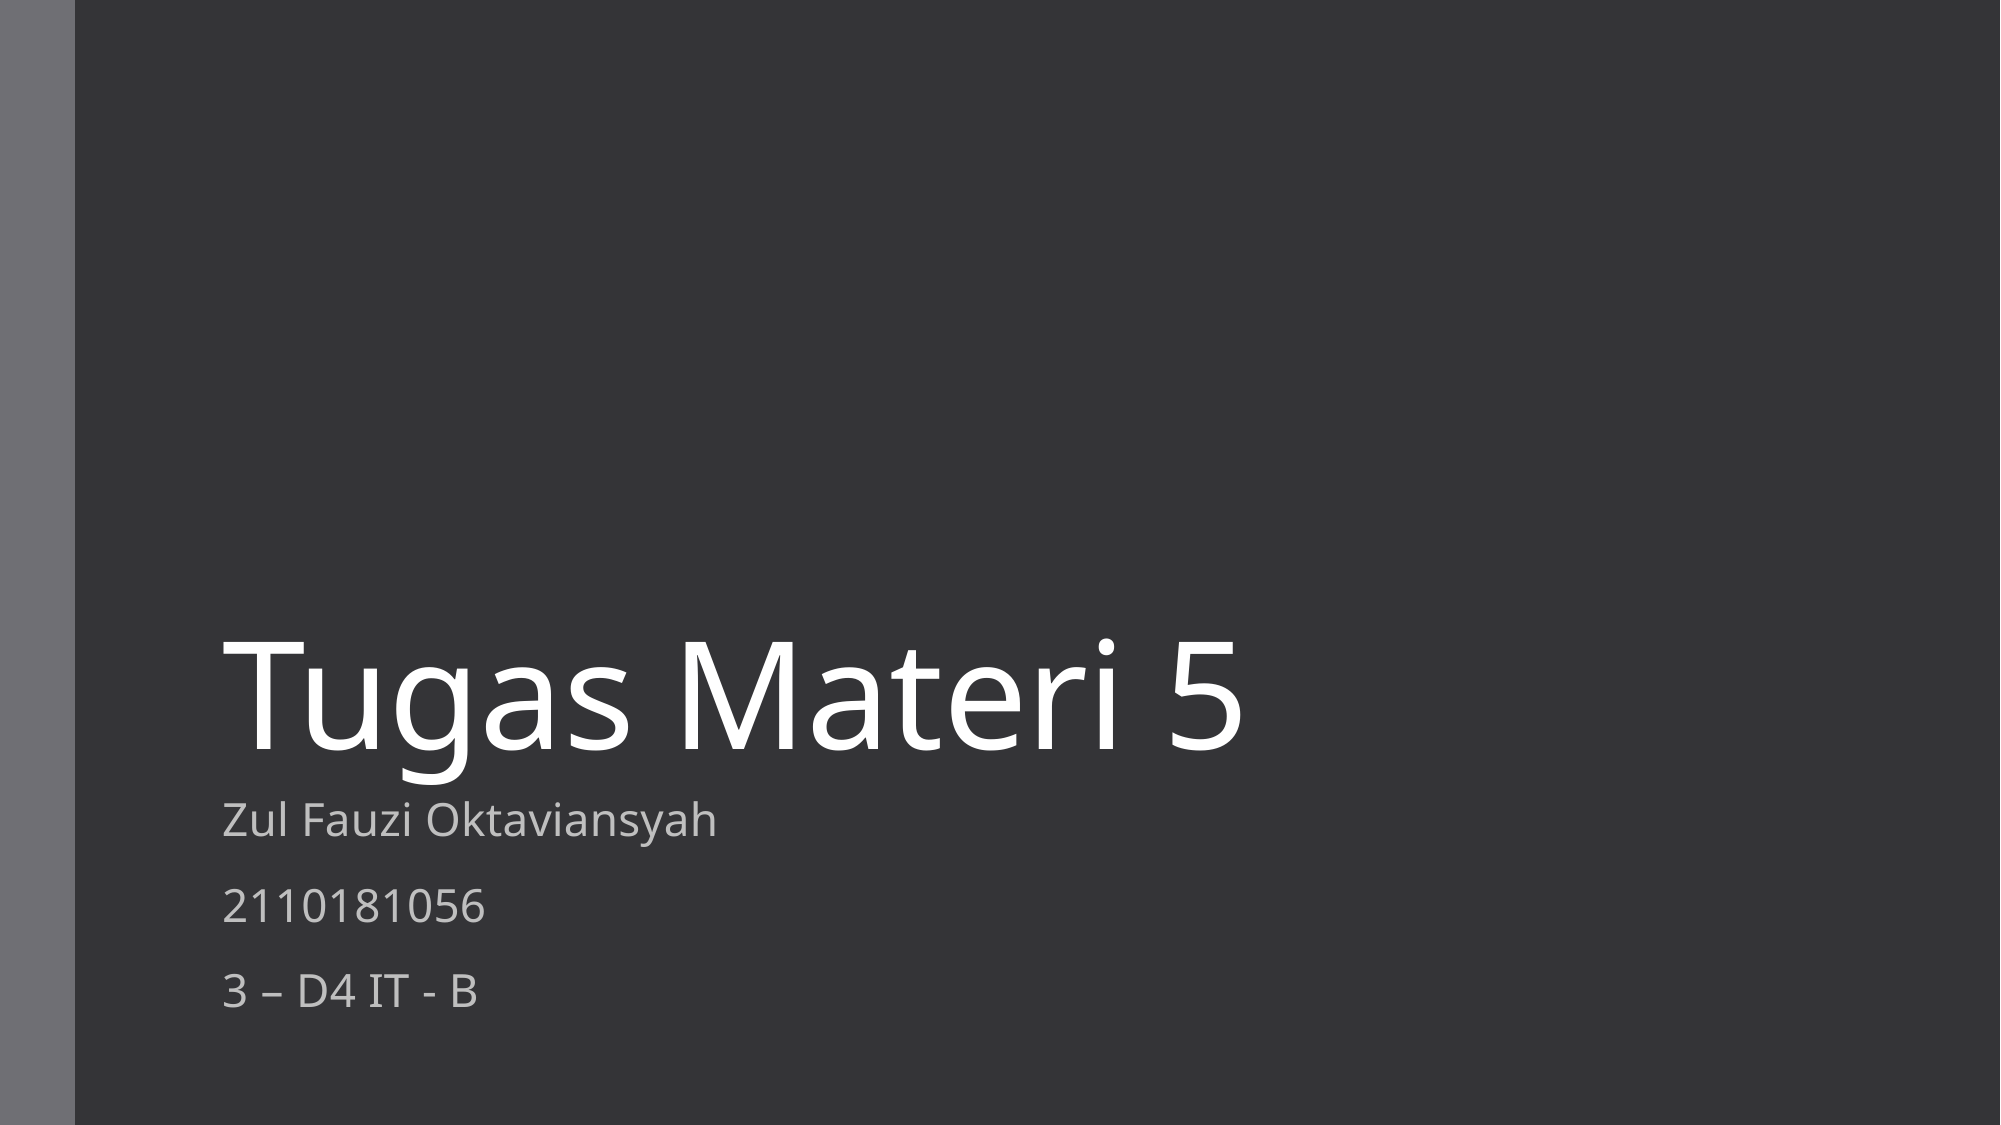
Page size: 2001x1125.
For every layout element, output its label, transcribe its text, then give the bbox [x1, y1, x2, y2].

title Tugas Materi 5 [206, 124, 1752, 787]
subtitle Zul Fauzi Oktaviansyah 2110181056 3 – D4 IT - B [206, 787, 1752, 1065]
